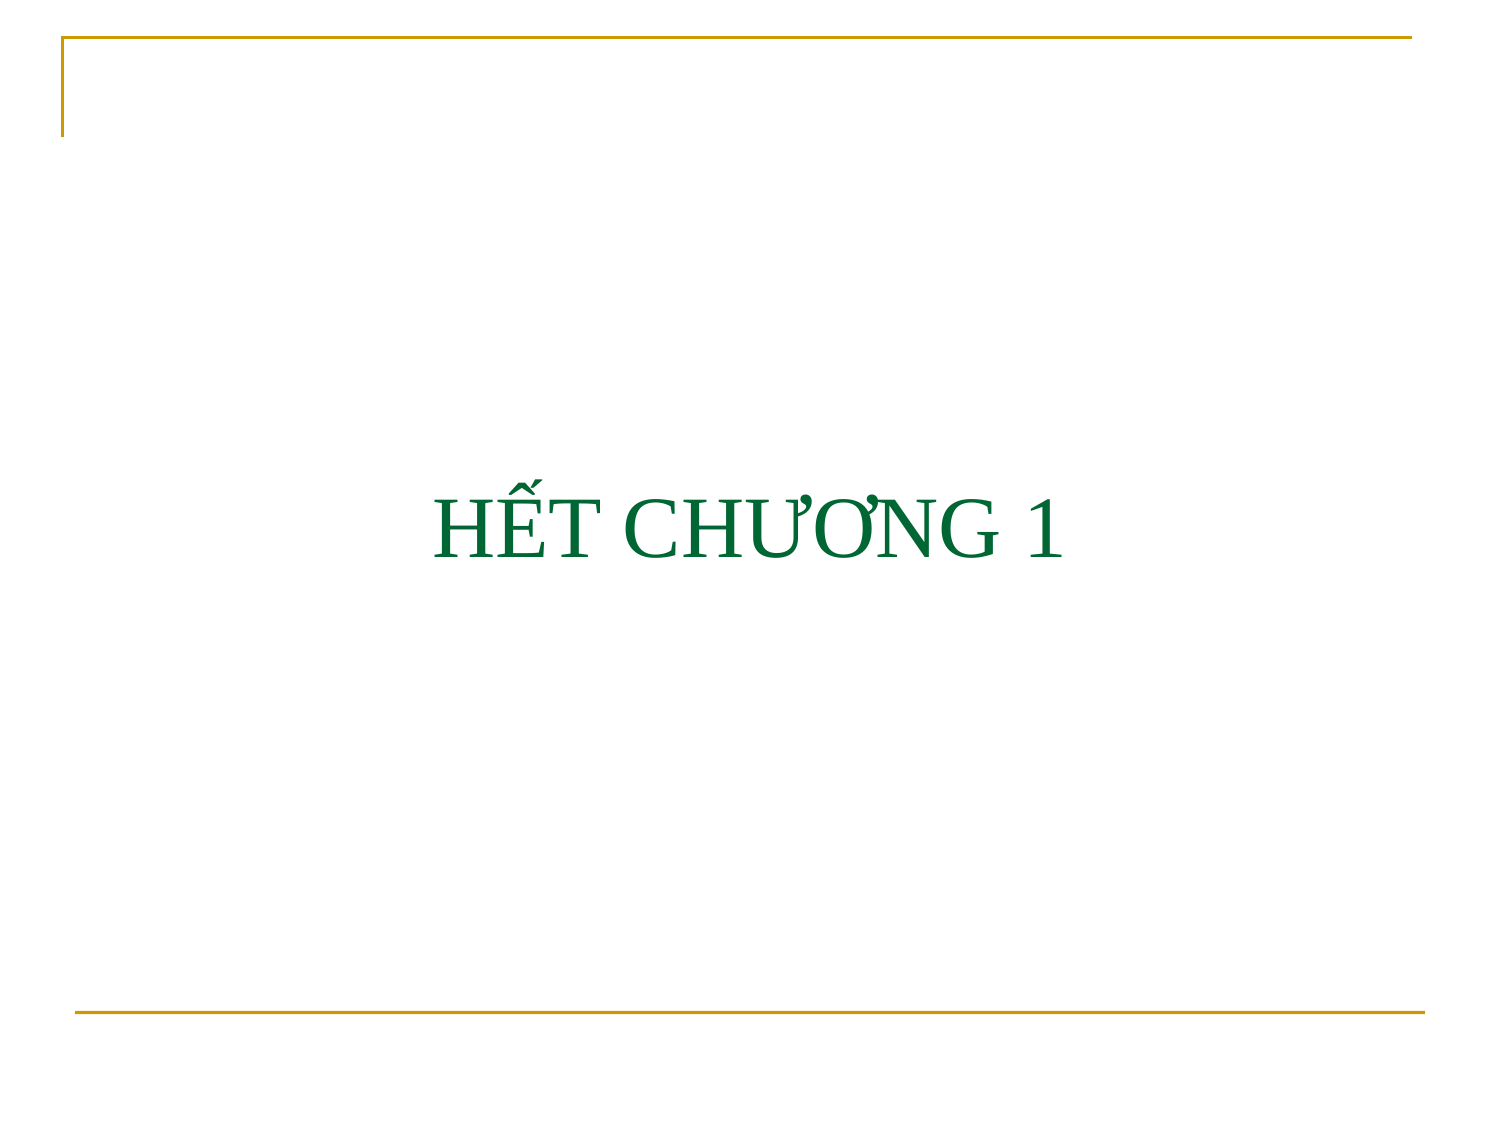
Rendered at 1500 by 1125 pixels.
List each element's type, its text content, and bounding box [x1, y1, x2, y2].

title HẾT CHƯƠNG 1 [75, 462, 1425, 650]
